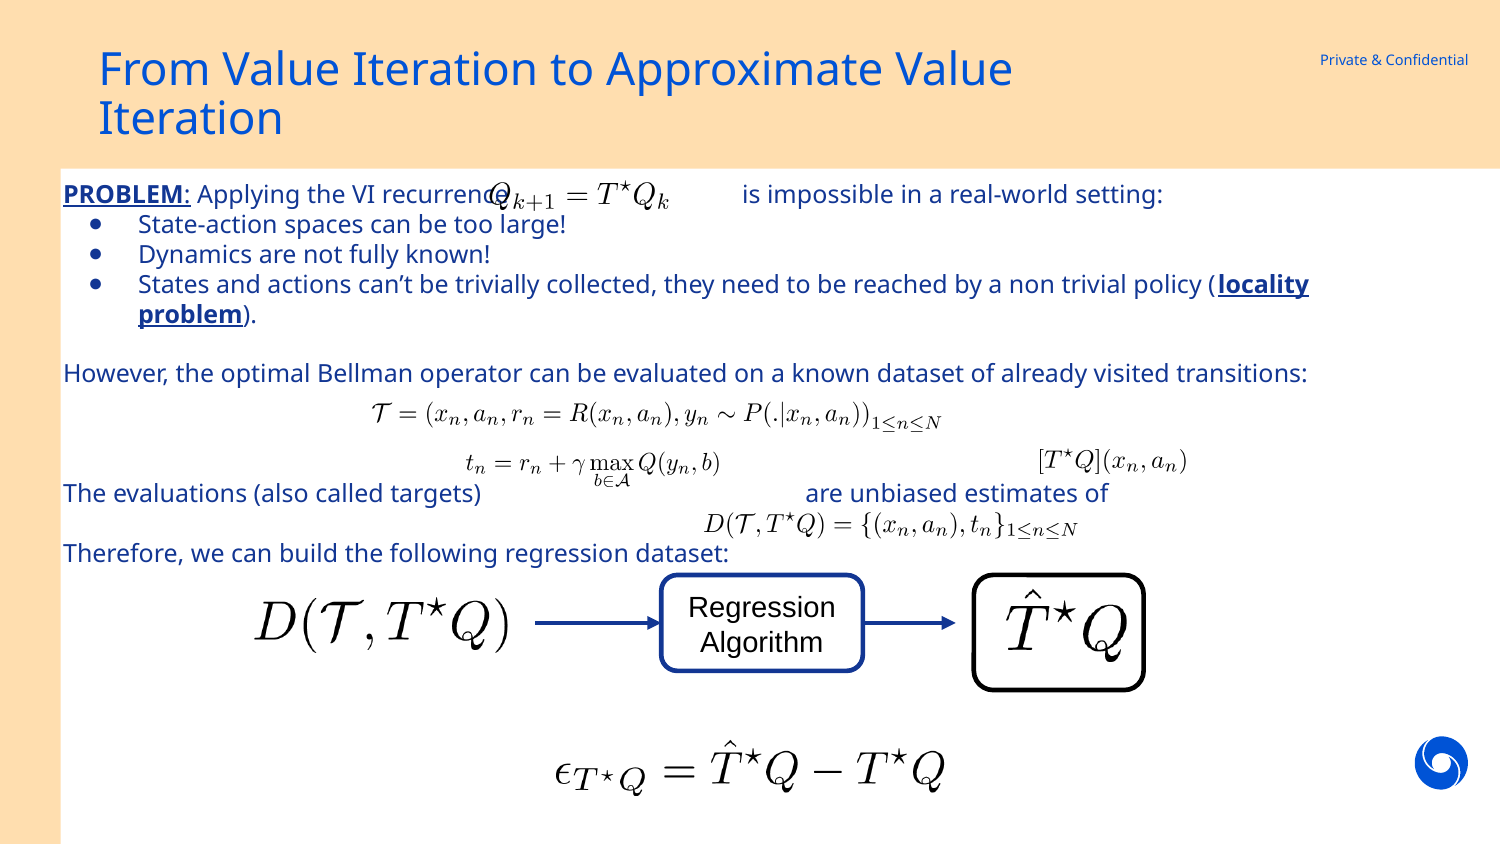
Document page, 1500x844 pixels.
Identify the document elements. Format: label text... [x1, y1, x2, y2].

picture [704, 510, 1078, 539]
title From Value Iteration to Approximate Value Iteration [98, 45, 1200, 161]
picture [1005, 584, 1128, 662]
picture [555, 736, 945, 797]
title PROBLEM: Applying the VI recurrence is impossible in a real-world setting: State-action spaces can be too large! Dynamics are not fully known! States and actions can’t be trivially collected, they need to be reached by a non trivial policy (locality problem). However, the optimal Bellman operator can be evaluated on a known dataset of already visited transitions: The evaluations (also called targets) are unbiased estimates of Therefore, we can build the following regression dataset: [63, 178, 1328, 808]
picture [488, 180, 670, 211]
picture [372, 401, 942, 432]
picture [1040, 445, 1188, 475]
picture [466, 450, 720, 487]
text_box Regression Algorithm [661, 574, 863, 671]
picture [254, 592, 509, 653]
text_box [973, 574, 1144, 691]
